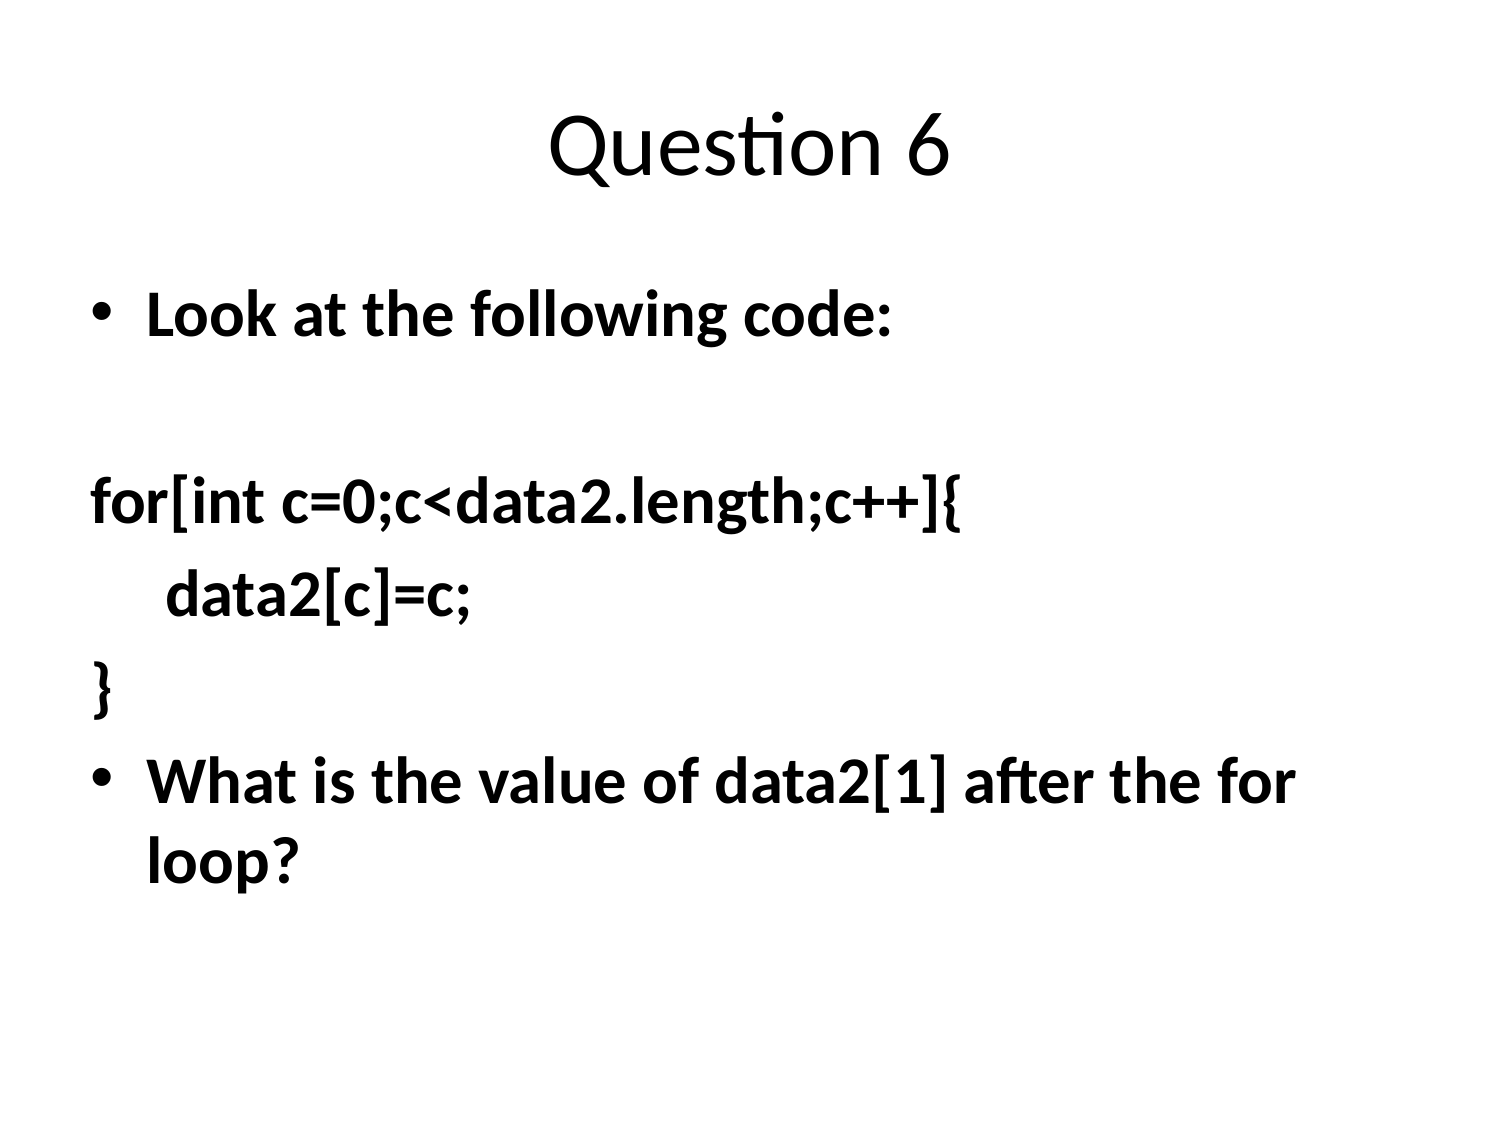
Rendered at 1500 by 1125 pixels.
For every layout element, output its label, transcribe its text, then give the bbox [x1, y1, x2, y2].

title Question 6 [75, 45, 1425, 233]
list Look at the following code: for[int c=0;c<data2.length;c++]{ data2[c]=c; } What is the value of data2[1] after the for loop? [75, 262, 1425, 1005]
